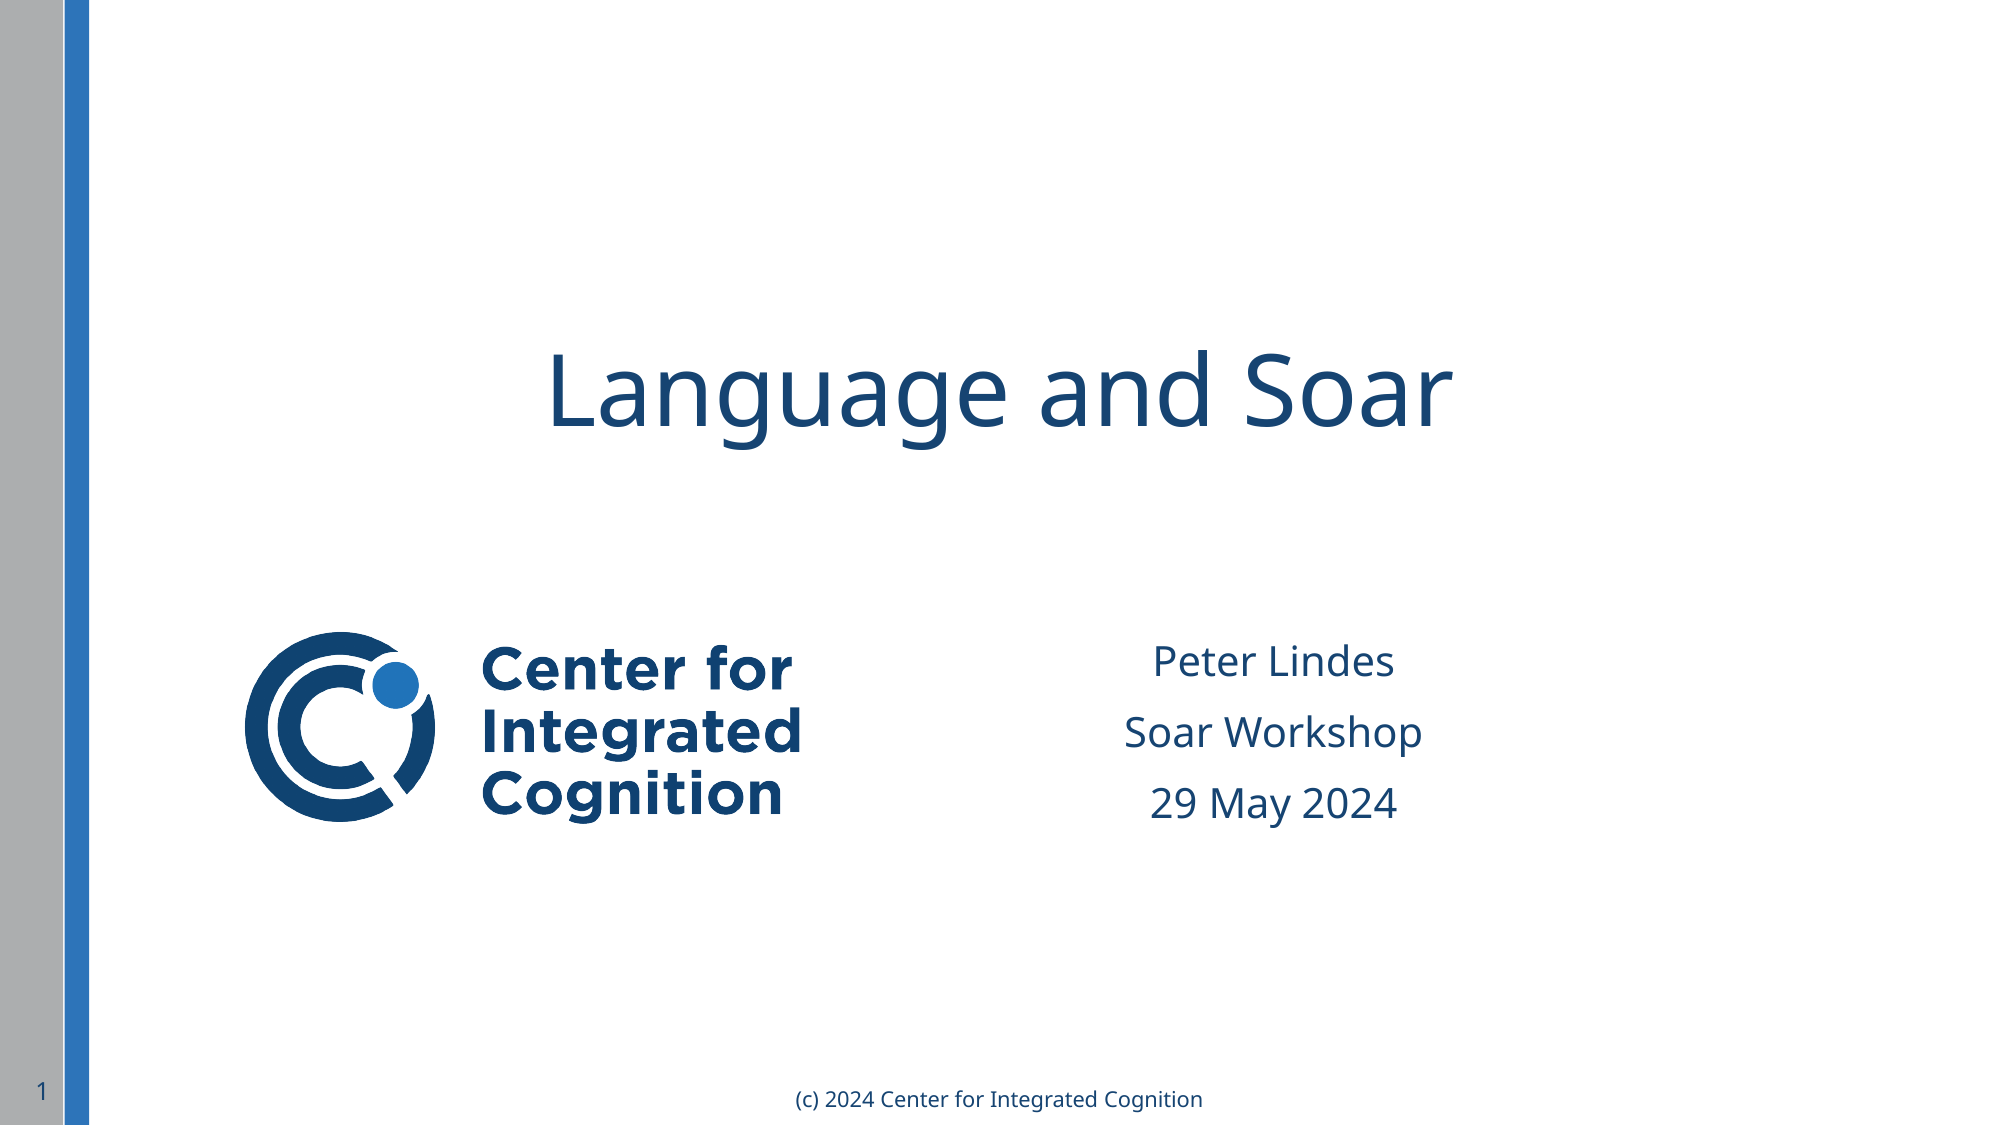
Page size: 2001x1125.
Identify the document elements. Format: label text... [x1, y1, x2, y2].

footer (c) 2024 Center for Integrated Cognition [662, 1081, 1338, 1119]
slide_number 1 [2, 1062, 65, 1123]
subtitle Peter Lindes Soar Workshop 29 May 2024 [816, 627, 1731, 843]
picture [174, 551, 870, 890]
title Language and Soar [231, 155, 1769, 456]
